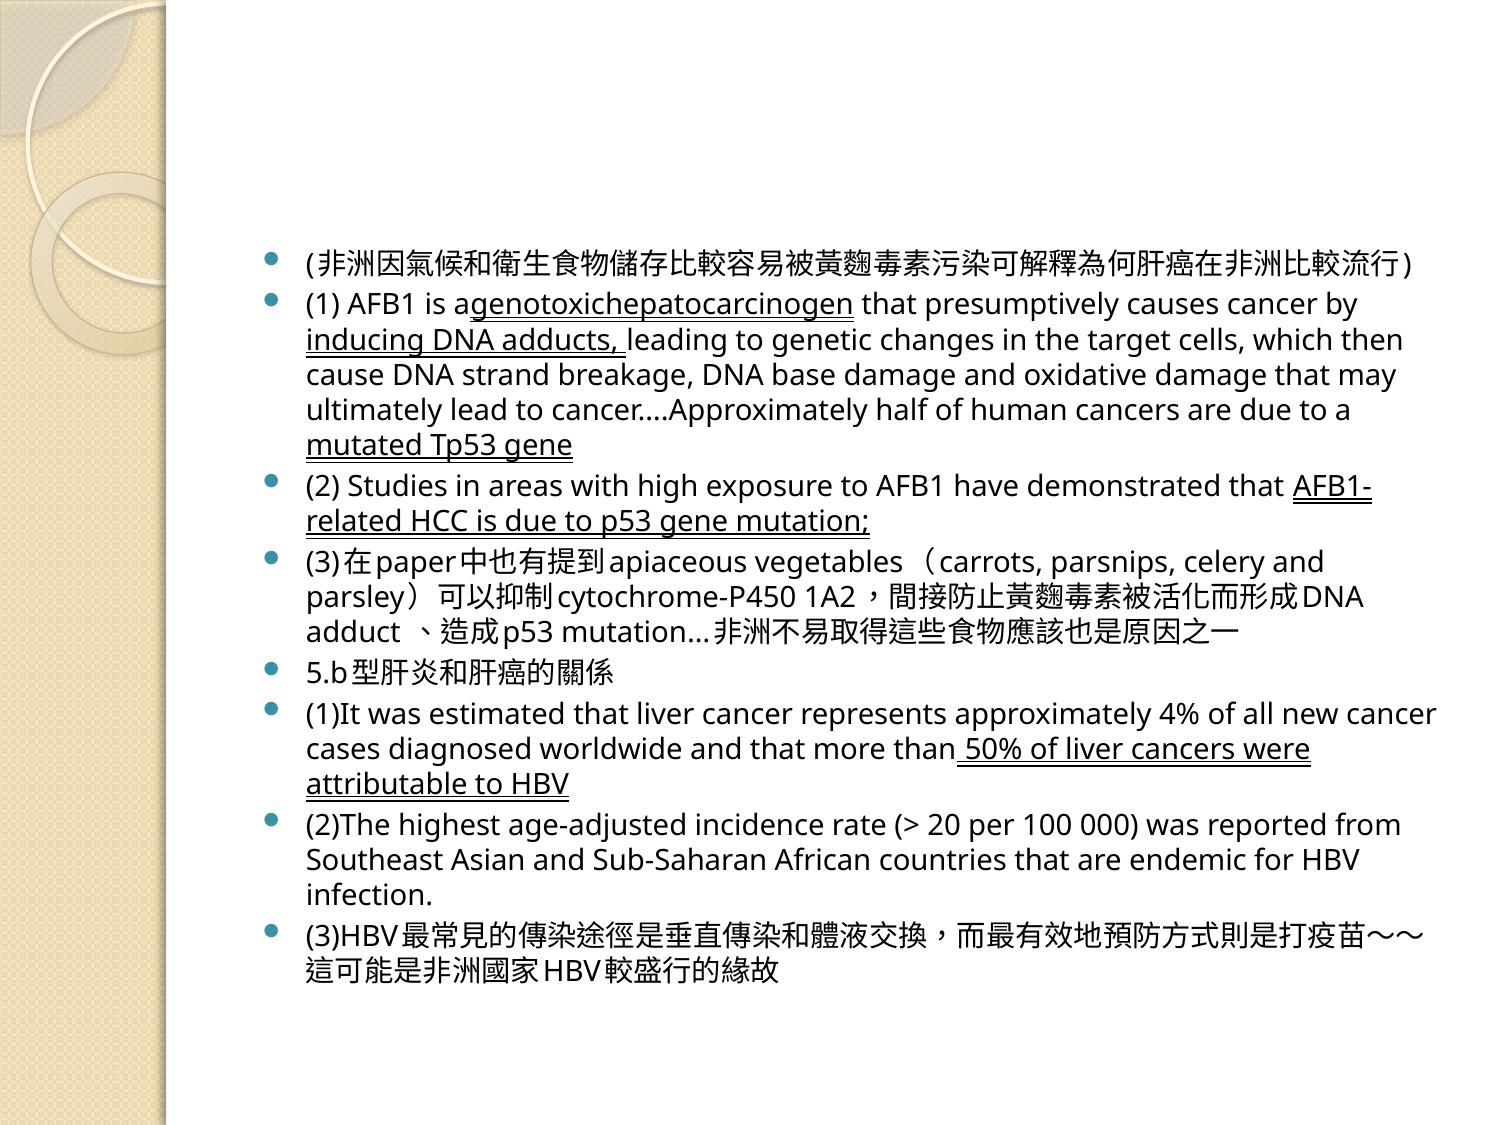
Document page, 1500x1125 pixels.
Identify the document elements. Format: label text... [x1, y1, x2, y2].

list (非洲因氣候和衛生食物儲存比較容易被黃麴毒素污染可解釋為何肝癌在非洲比較流行) (1) AFB1 is agenotoxichepatocarcinogen that presumptively causes cancer by inducing DNA adducts, leading to genetic changes in the target cells, which then cause DNA strand breakage, DNA base damage and oxidative damage that may ultimately lead to cancer….Approximately half of human cancers are due to a mutated Tp53 gene (2) Studies in areas with high exposure to AFB1 have demonstrated that AFB1-related HCC is due to p53 gene mutation; (3)在paper中也有提到apiaceous vegetables（carrots, parsnips, celery and parsley）可以抑制cytochrome-P450 1A2，間接防止黃麴毒素被活化而形成DNA adduct 、造成p53 mutation…非洲不易取得這些食物應該也是原因之一 5.b型肝炎和肝癌的關係 (1)It was estimated that liver cancer represents approximately 4% of all new cancer cases diagnosed worldwide and that more than 50% of liver cancers were attributable to HBV (2)The highest age-adjusted incidence rate (> 20 per 100 000) was reported from Southeast Asian and Sub-Saharan African countries that are endemic for HBV infection. (3)HBV最常見的傳染途徑是垂直傳染和體液交換，而最有效地預防方式則是打疫苗～～這可能是非洲國家HBV較盛行的緣故 [235, 237, 1466, 1025]
